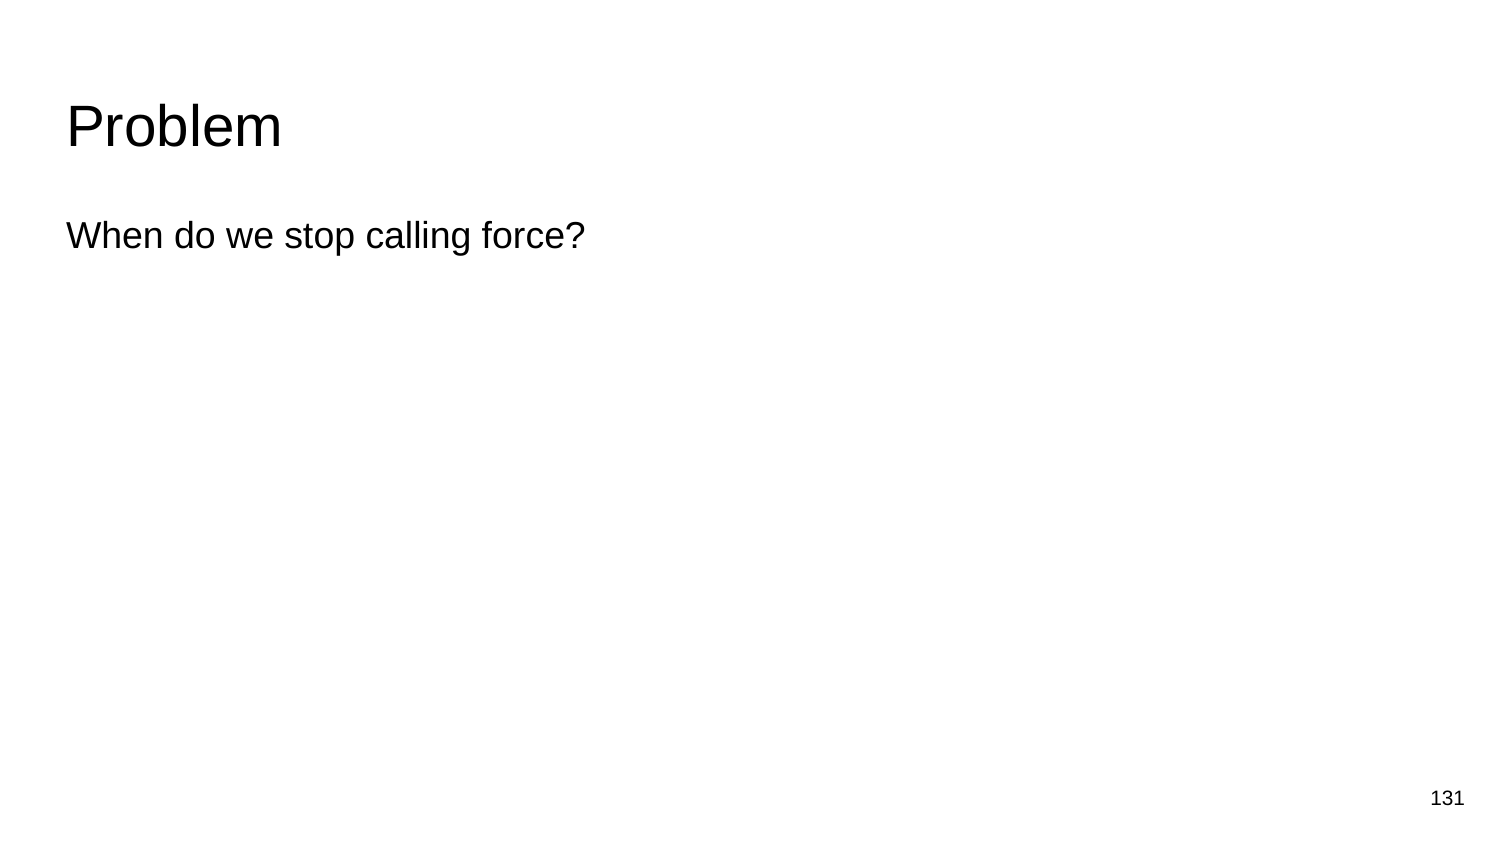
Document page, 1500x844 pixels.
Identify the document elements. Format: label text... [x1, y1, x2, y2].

title Problem [51, 72, 1449, 167]
slide_number 131 [1389, 764, 1480, 830]
list When do we stop calling force? [51, 189, 1449, 750]
